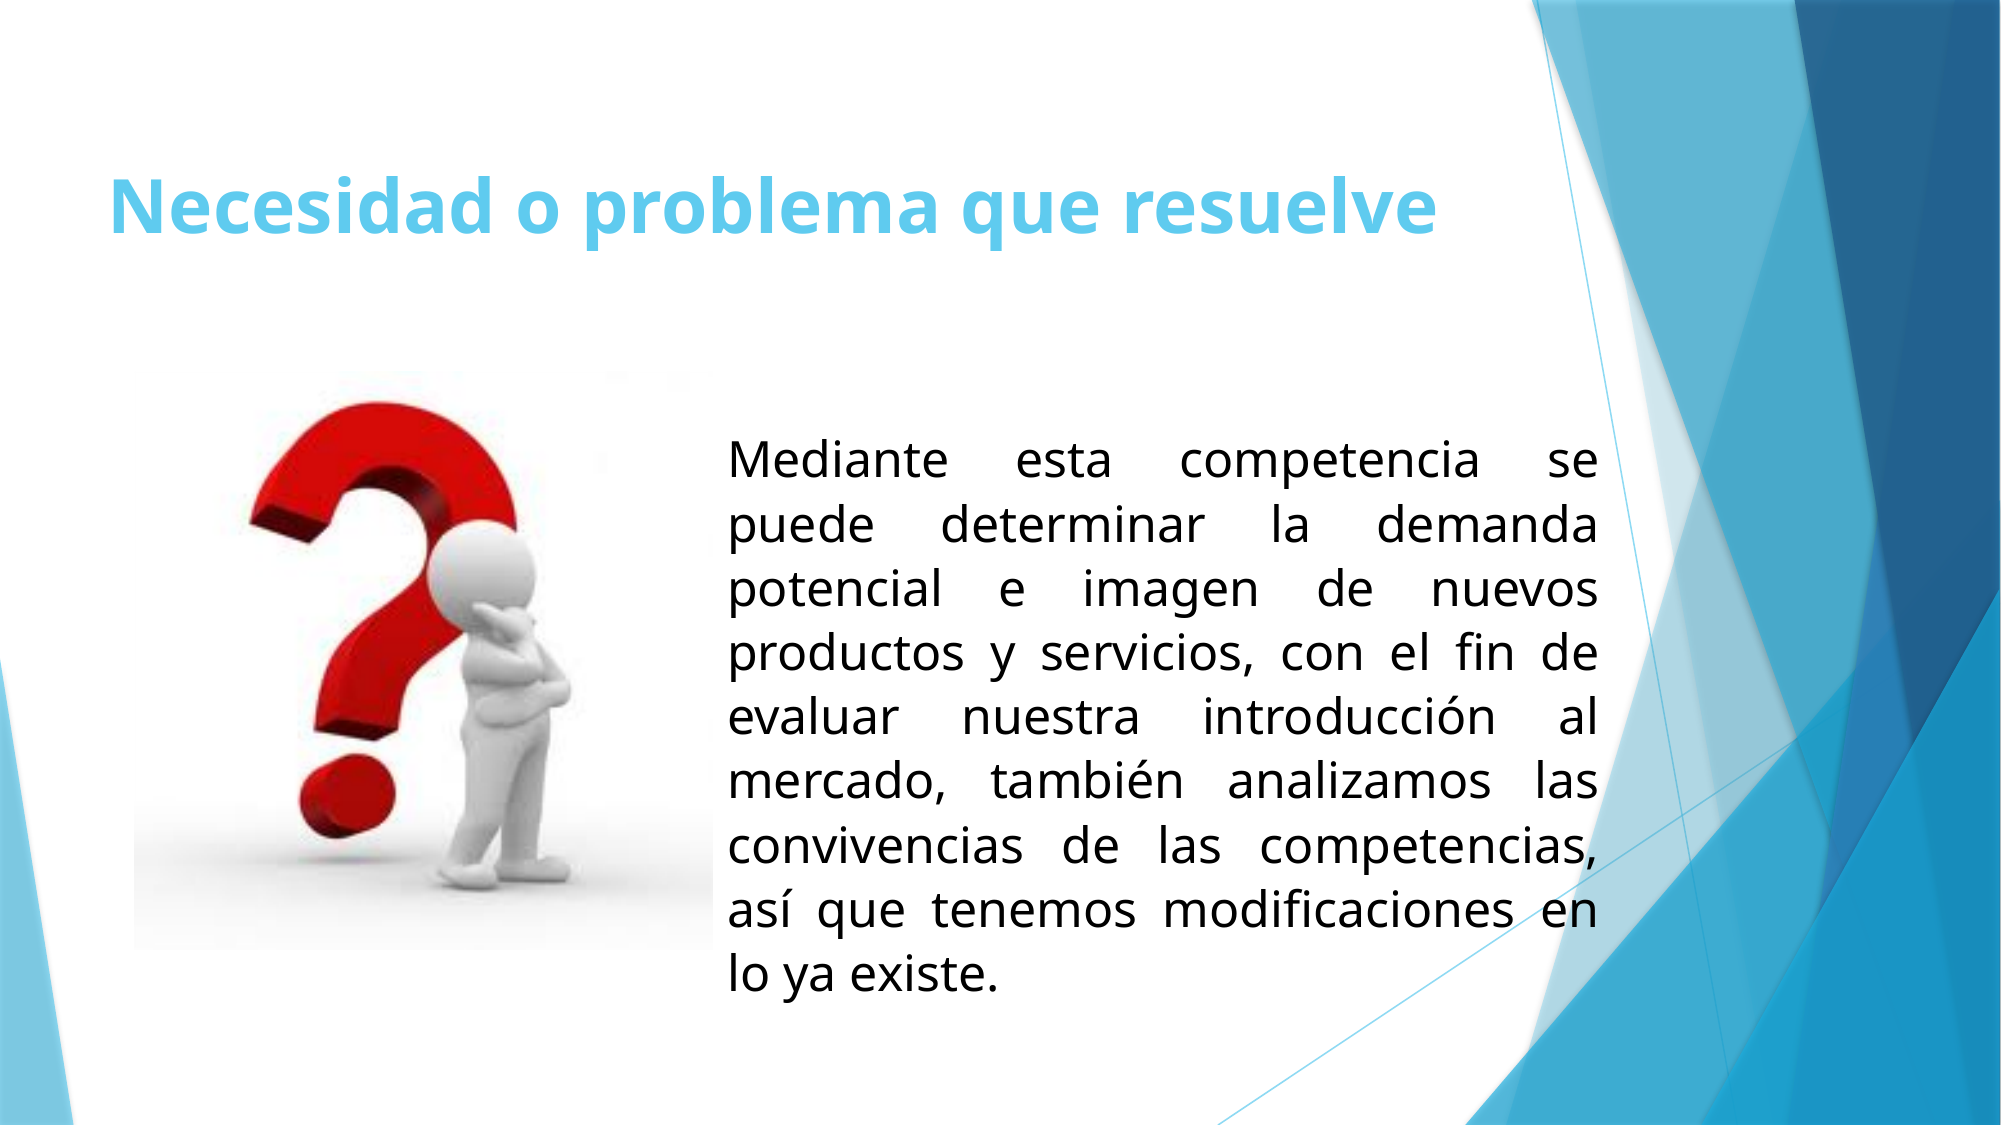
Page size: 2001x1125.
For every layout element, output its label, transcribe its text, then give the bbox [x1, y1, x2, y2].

title Necesidad o problema que resuelve [92, 151, 1504, 368]
picture [133, 371, 714, 951]
text_box Mediante esta competencia se puede determinar la demanda potencial e imagen de nuevos productos y servicios, con el fin de evaluar nuestra introducción al mercado, también analizamos las convivencias de las competencias, así que tenemos modificaciones en lo ya existe. [712, 416, 1615, 1009]
